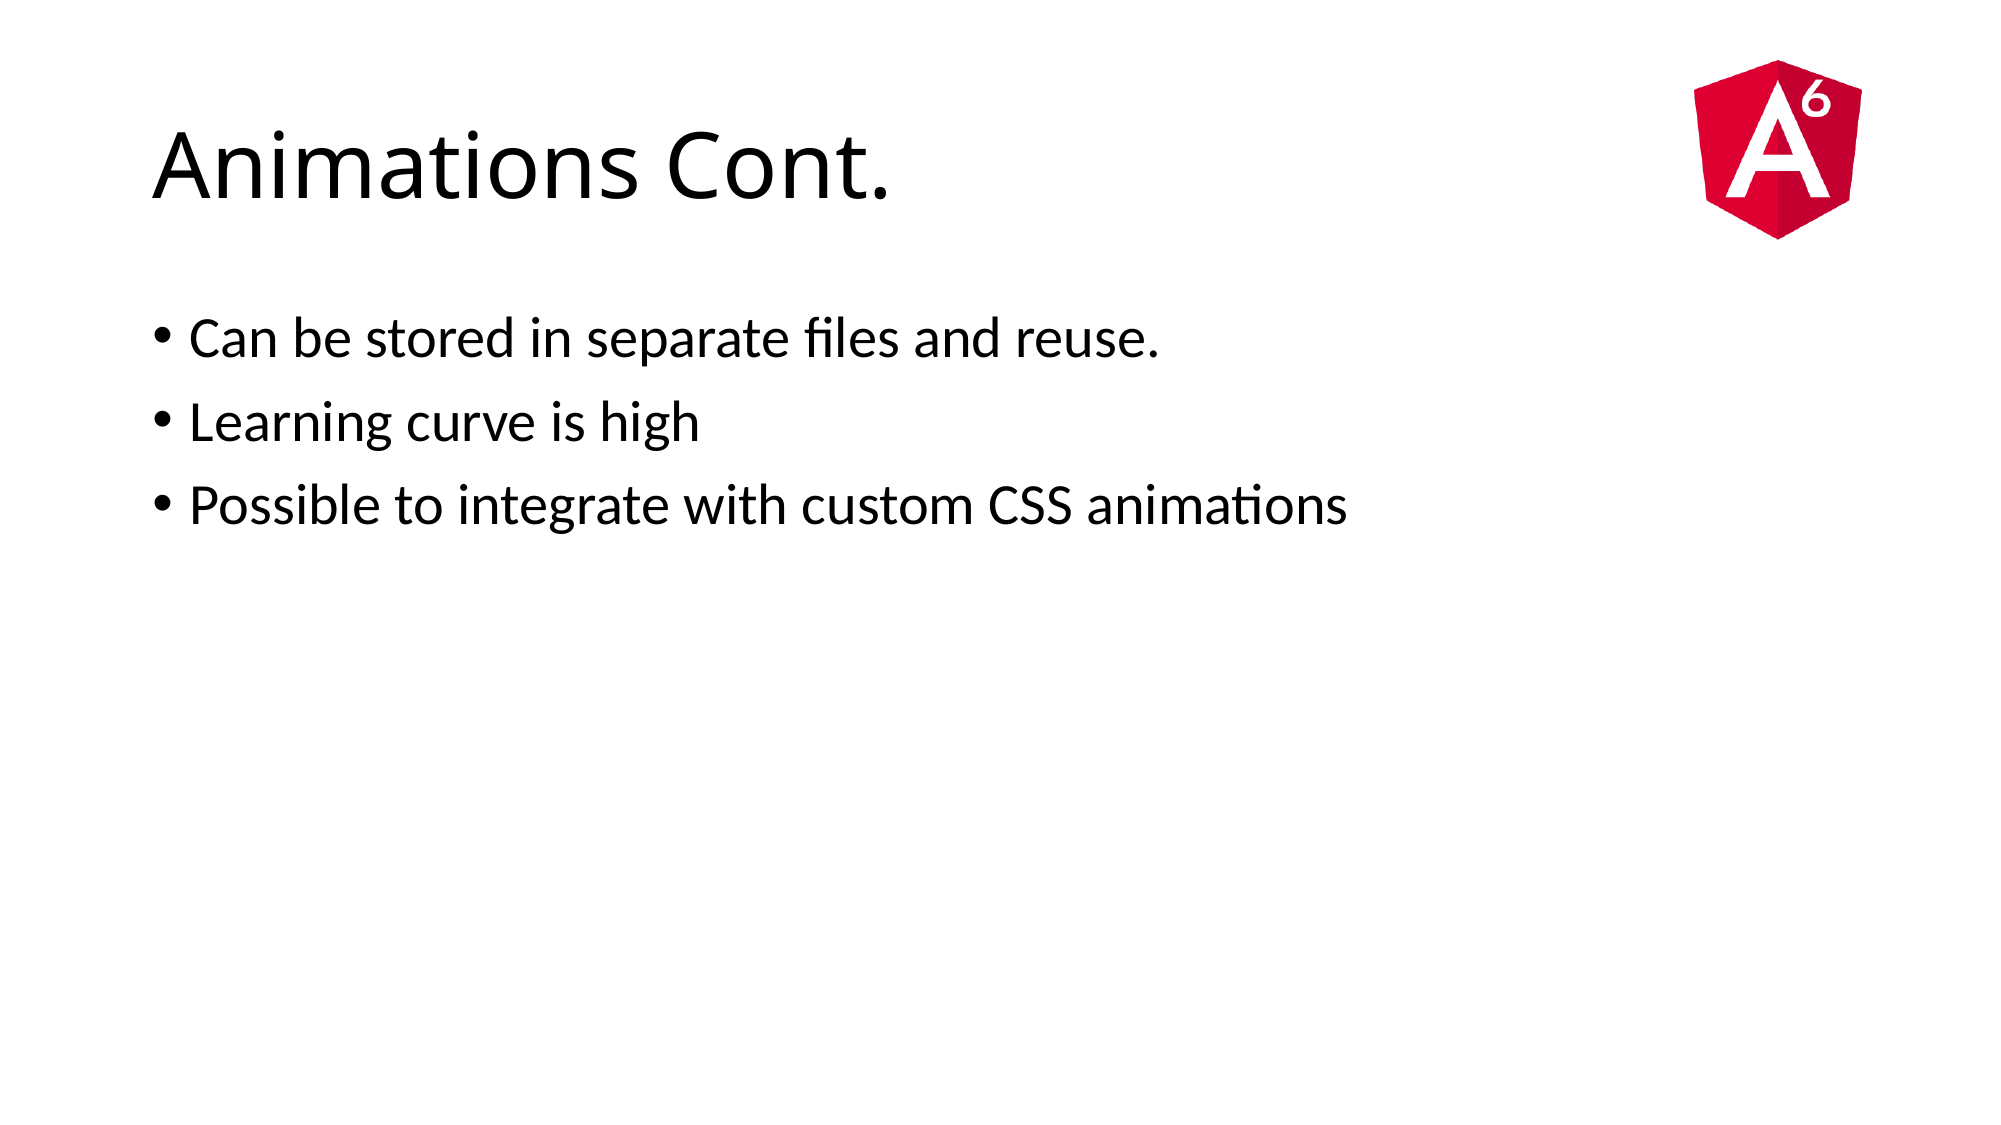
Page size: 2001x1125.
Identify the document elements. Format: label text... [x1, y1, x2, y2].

title Animations Cont. [137, 59, 1863, 278]
list Can be stored in separate files and reuse. Learning curve is high Possible to integrate with custom CSS animations [137, 299, 1863, 1014]
picture [1692, 59, 1863, 240]
